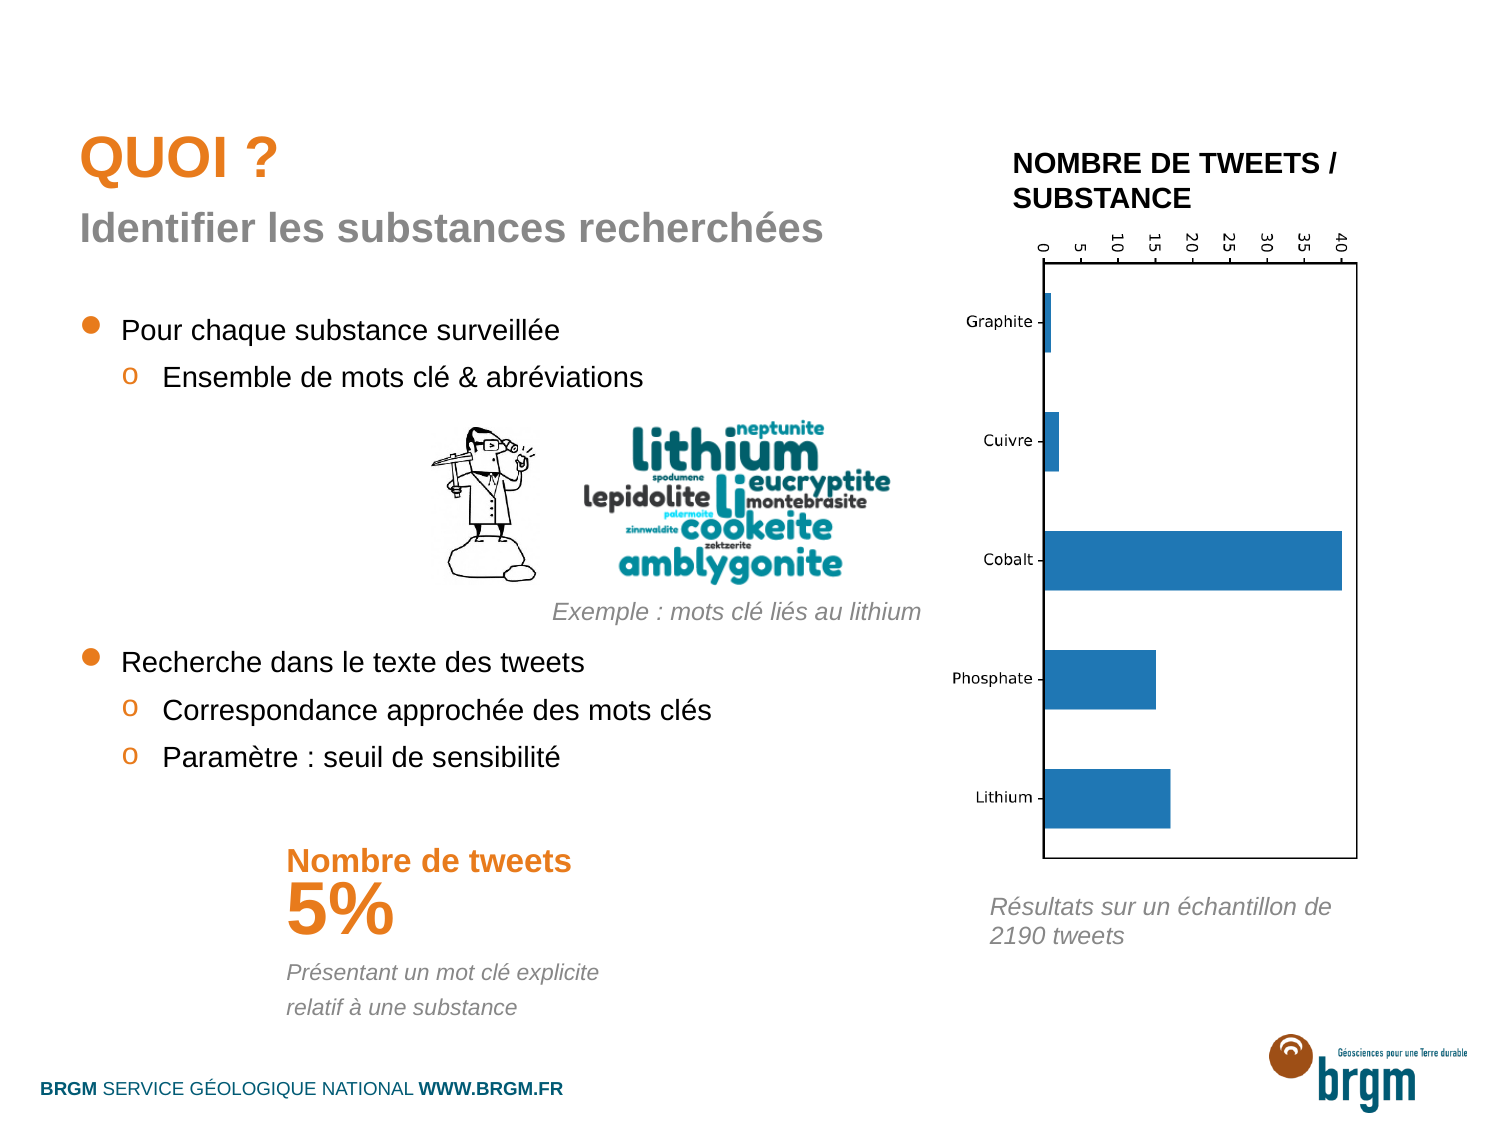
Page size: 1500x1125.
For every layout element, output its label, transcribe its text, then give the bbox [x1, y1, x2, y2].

text_box BRGM SERVICE GÉOLOGIQUE NATIONAL WWW.BRGM.FR [25, 1068, 691, 1107]
picture [1269, 1034, 1467, 1113]
picture [948, 227, 1369, 867]
picture [560, 393, 916, 610]
text_box Nombre de tweets / substance [998, 137, 1409, 222]
text_box Nombre de tweets 5% Présentant un mot clé explicite relatif à une substance [271, 835, 638, 1064]
picture [1366, 1076, 1372, 1094]
text_box Résultats sur un échantillon de 2190 tweets [975, 882, 1410, 958]
text_box Quoi ? Identifier les substances recherchées Pour chaque substance surveillée Ensemble de mots clé & abréviations Recherche dans le texte des tweets Correspondance approchée des mots clés Paramètre : seuil de sensibilité [64, 111, 845, 829]
picture [430, 427, 540, 585]
text_box Exemple : mots clé liés au lithium [537, 587, 939, 633]
